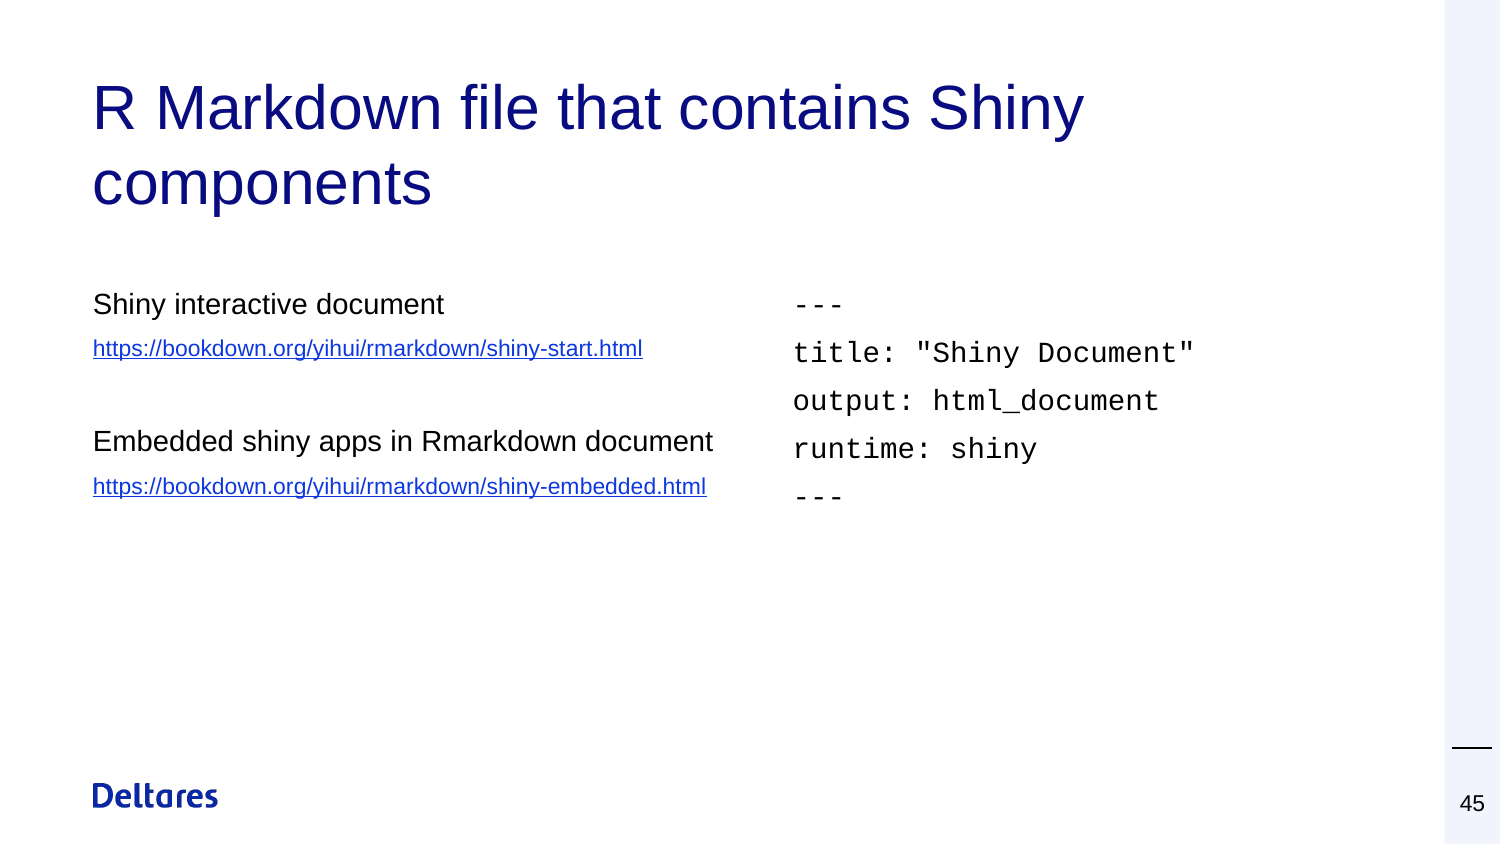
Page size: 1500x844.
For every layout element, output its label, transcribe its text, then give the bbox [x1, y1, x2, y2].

list Shiny interactive document https://bookdown.org/yihui/rmarkdown/shiny-start.html Embedded shiny apps in Rmarkdown document https://bookdown.org/yihui/rmarkdown/shiny-embedded.html [92, 289, 750, 688]
title R Markdown file that contains Shiny components [92, 66, 1387, 182]
picture [81, 771, 228, 819]
list --- title: "Shiny Document" output: html_document runtime: shiny --- [792, 289, 1449, 688]
slide_number ‹#› [1444, 789, 1500, 812]
